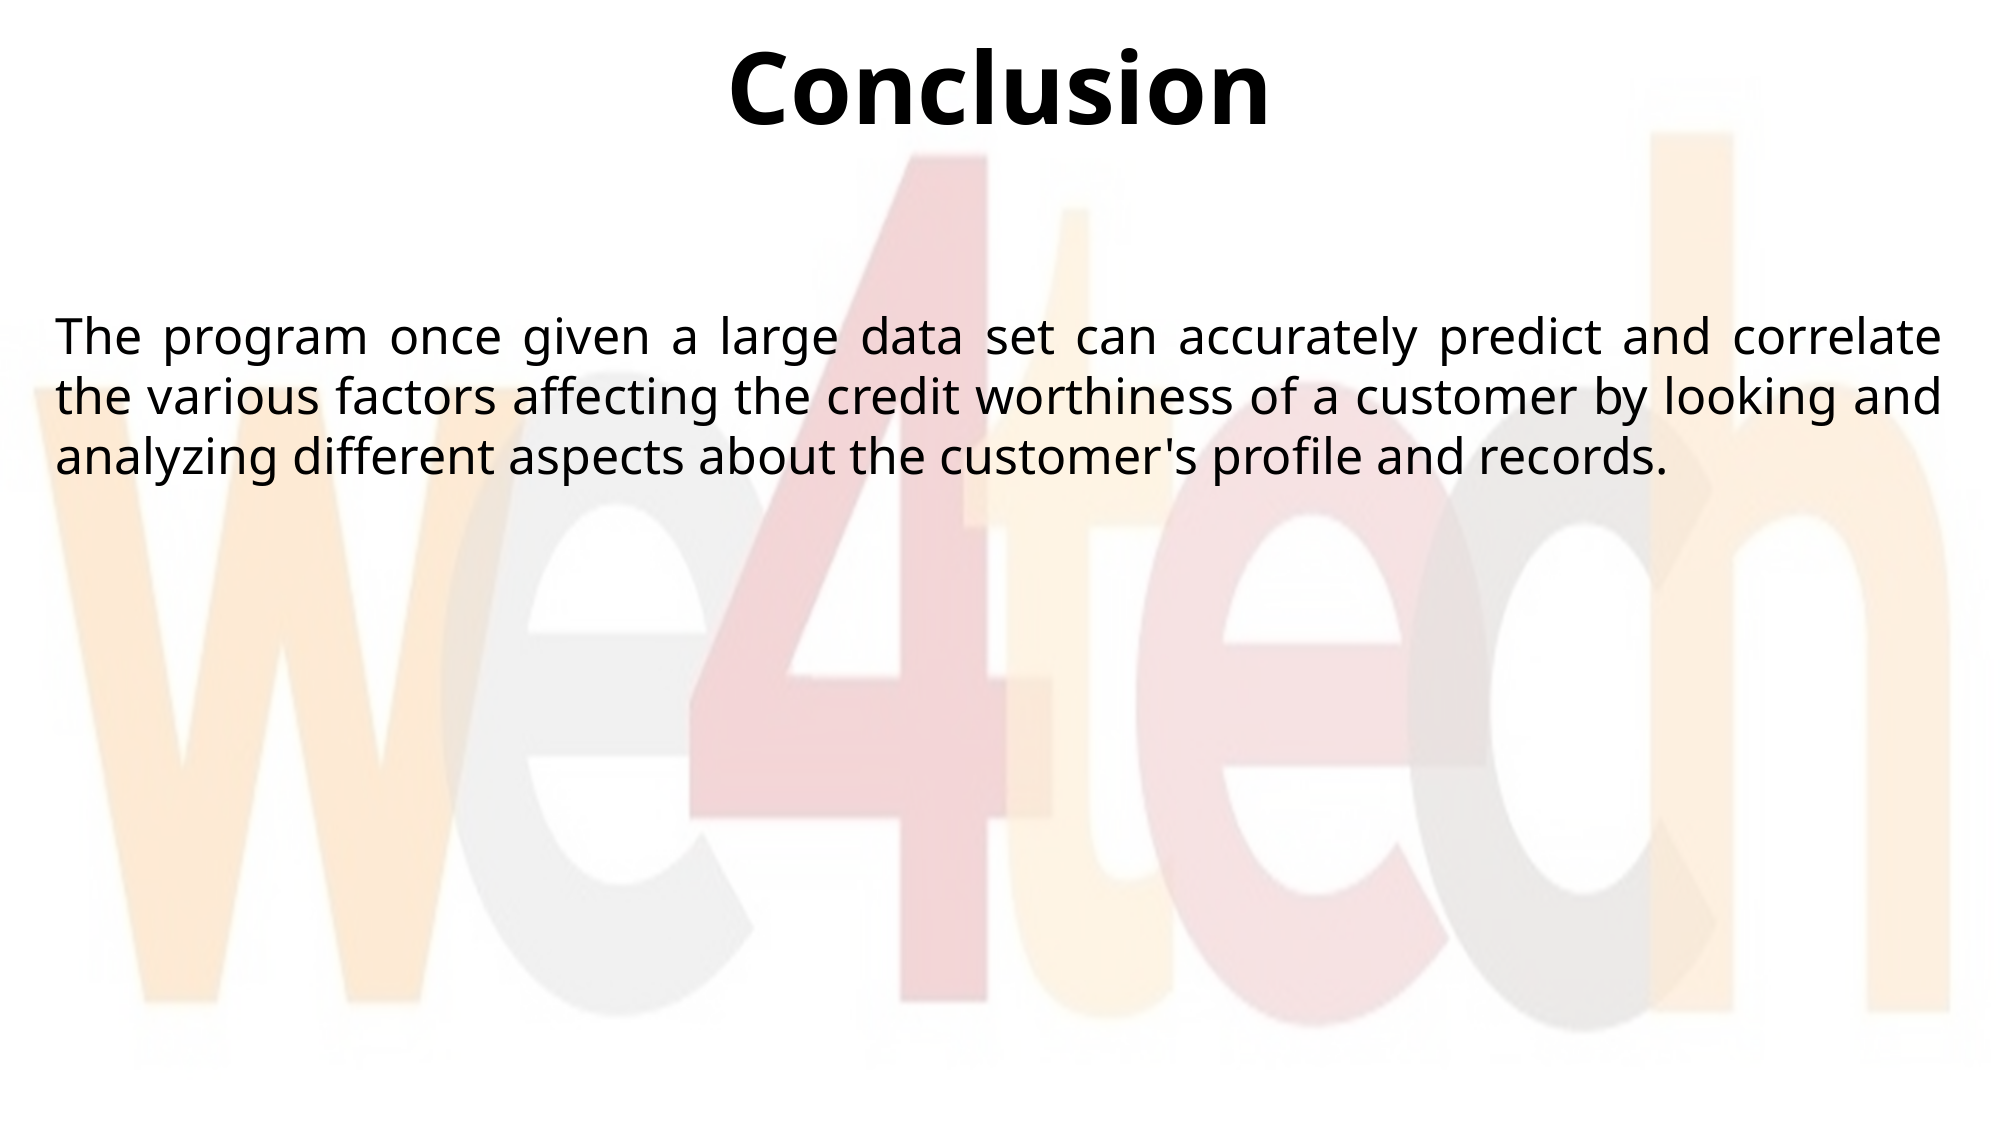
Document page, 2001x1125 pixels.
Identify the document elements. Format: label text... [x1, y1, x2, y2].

text_box The program once given a large data set can accurately predict and correlate the various factors affecting the credit worthiness of a customer by looking and analyzing different aspects about the customer's profile and records. [40, 297, 1959, 493]
text_box Conclusion [0, 16, 2000, 152]
